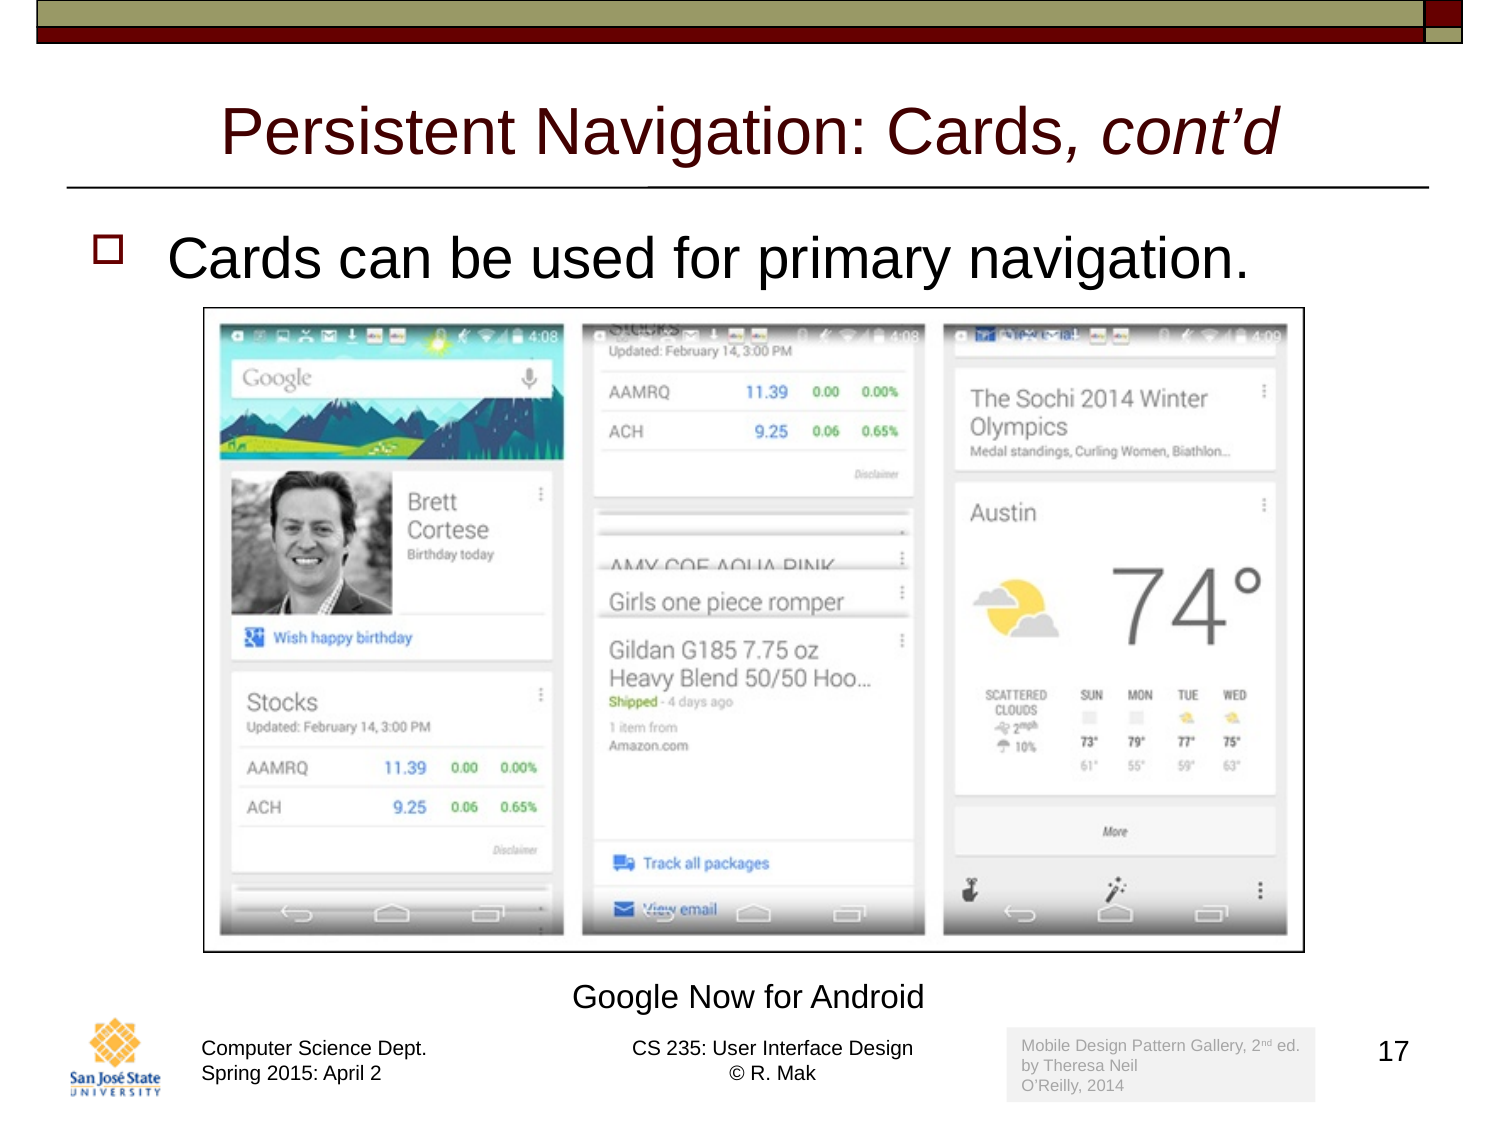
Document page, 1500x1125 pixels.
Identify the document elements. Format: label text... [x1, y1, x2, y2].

list Cards can be used for primary navigation. [75, 212, 1425, 308]
text_box Google Now for Android [557, 967, 941, 1023]
picture [203, 307, 1306, 954]
slide_number 17 [1112, 1025, 1425, 1100]
title Persistent Navigation: Cards, cont’d [75, 67, 1425, 175]
picture [60, 1012, 166, 1112]
text_box Mobile Design Pattern Gallery, 2nd ed. by Theresa Neil O’Reilly, 2014 [1006, 1027, 1316, 1103]
